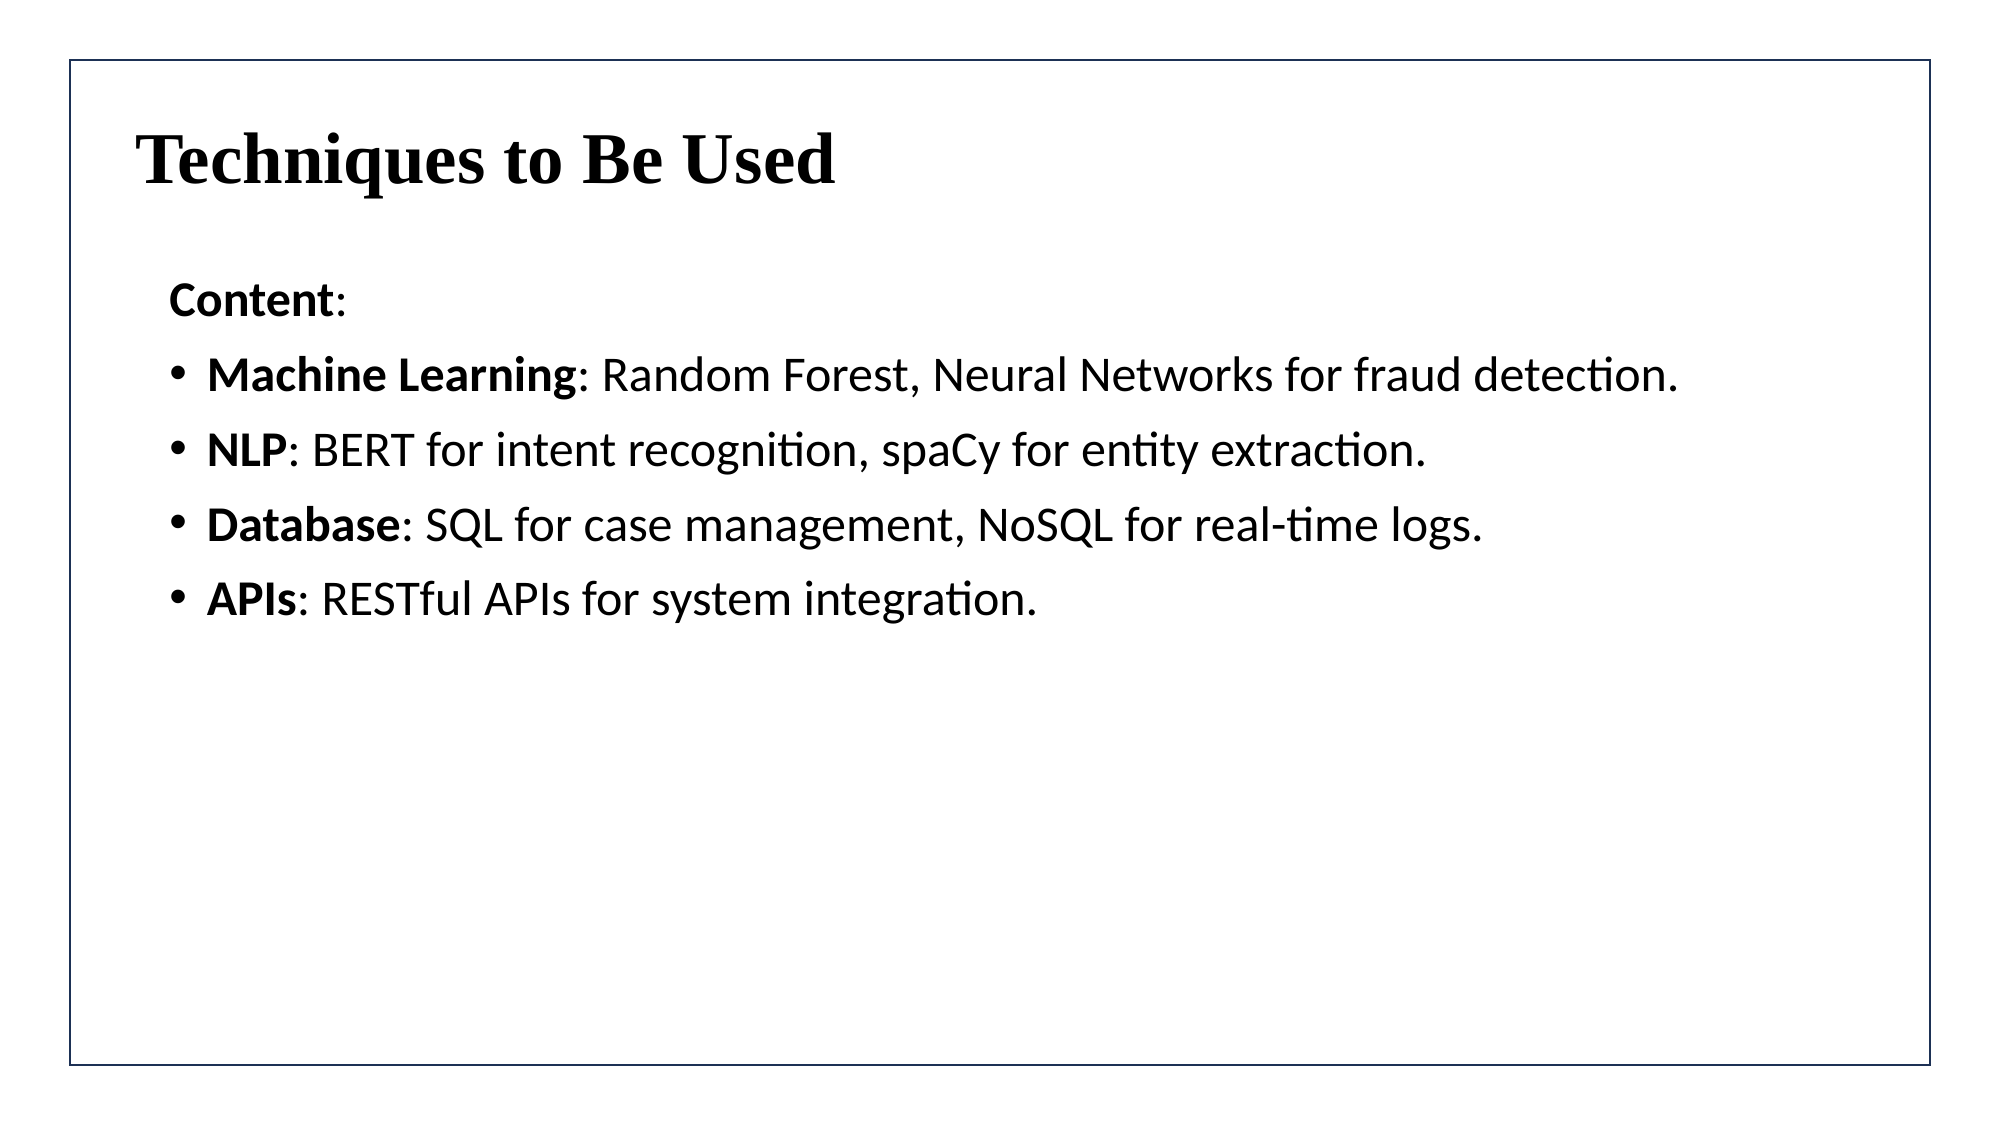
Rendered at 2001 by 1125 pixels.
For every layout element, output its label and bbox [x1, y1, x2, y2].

text_box [69, 59, 1931, 1066]
